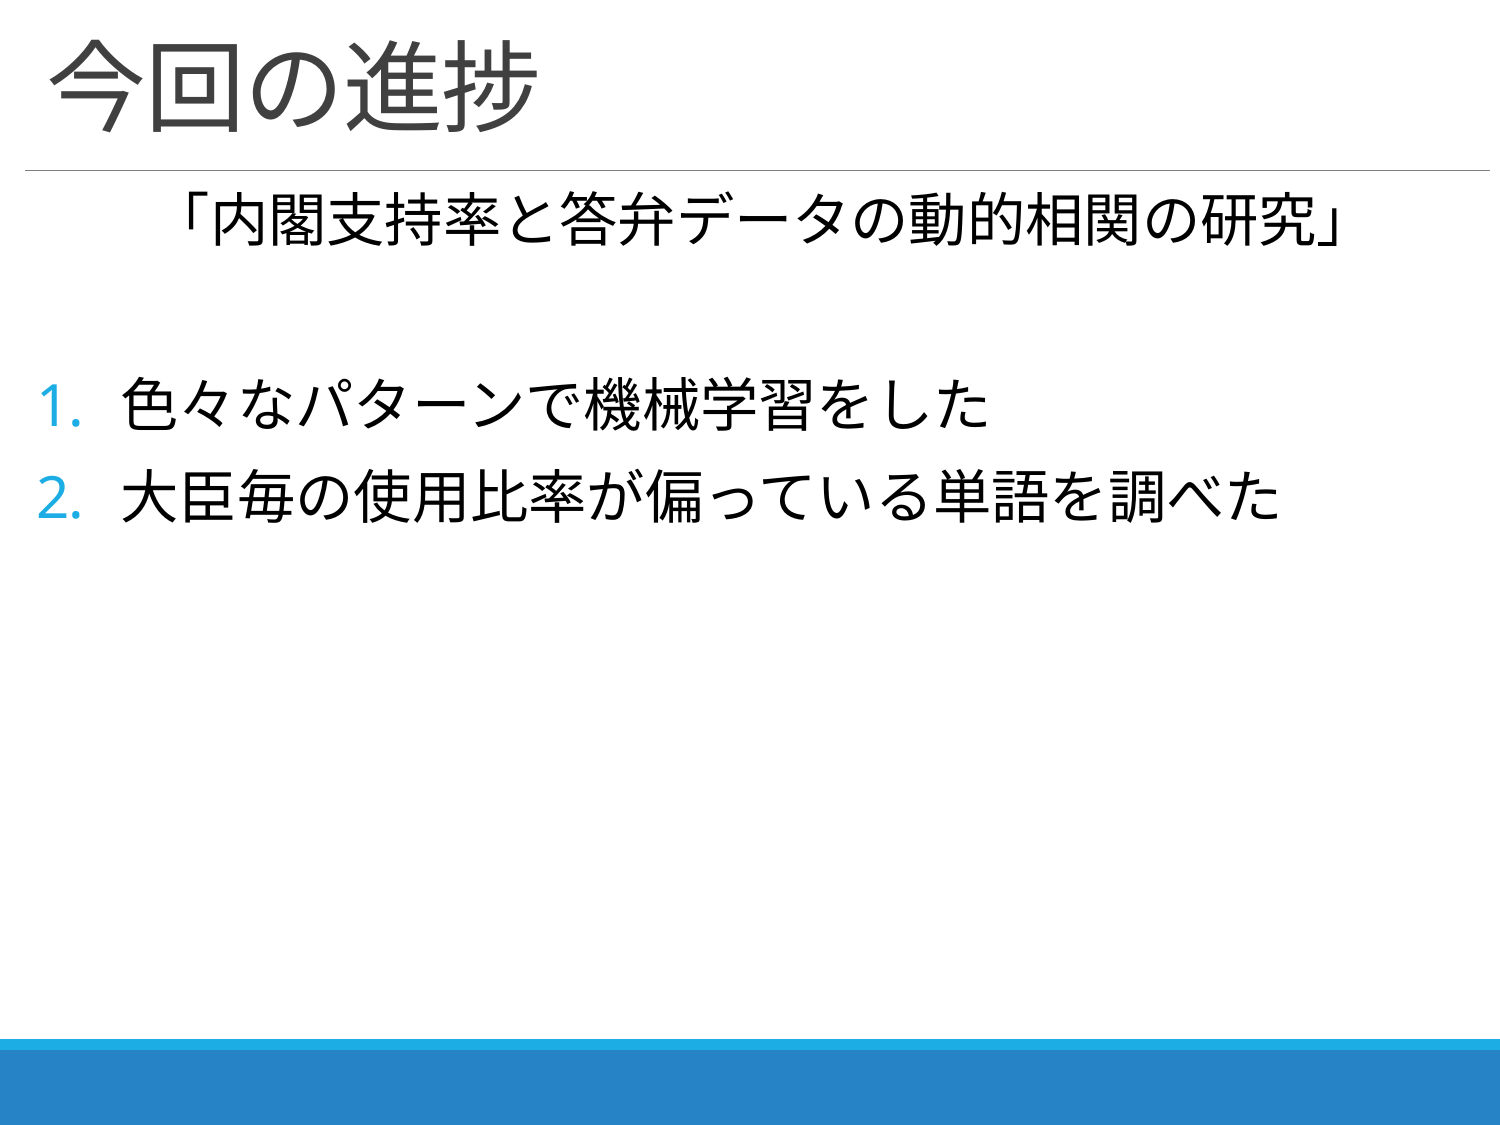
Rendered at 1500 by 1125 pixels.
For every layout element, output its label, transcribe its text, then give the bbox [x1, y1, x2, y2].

title 今回の進捗 [31, 9, 1269, 153]
list 「内閣支持率と答弁データの動的相関の研究」 色々なパターンで機械学習をした 大臣毎の使用比率が偏っている単語を調べた [36, 184, 1491, 1034]
